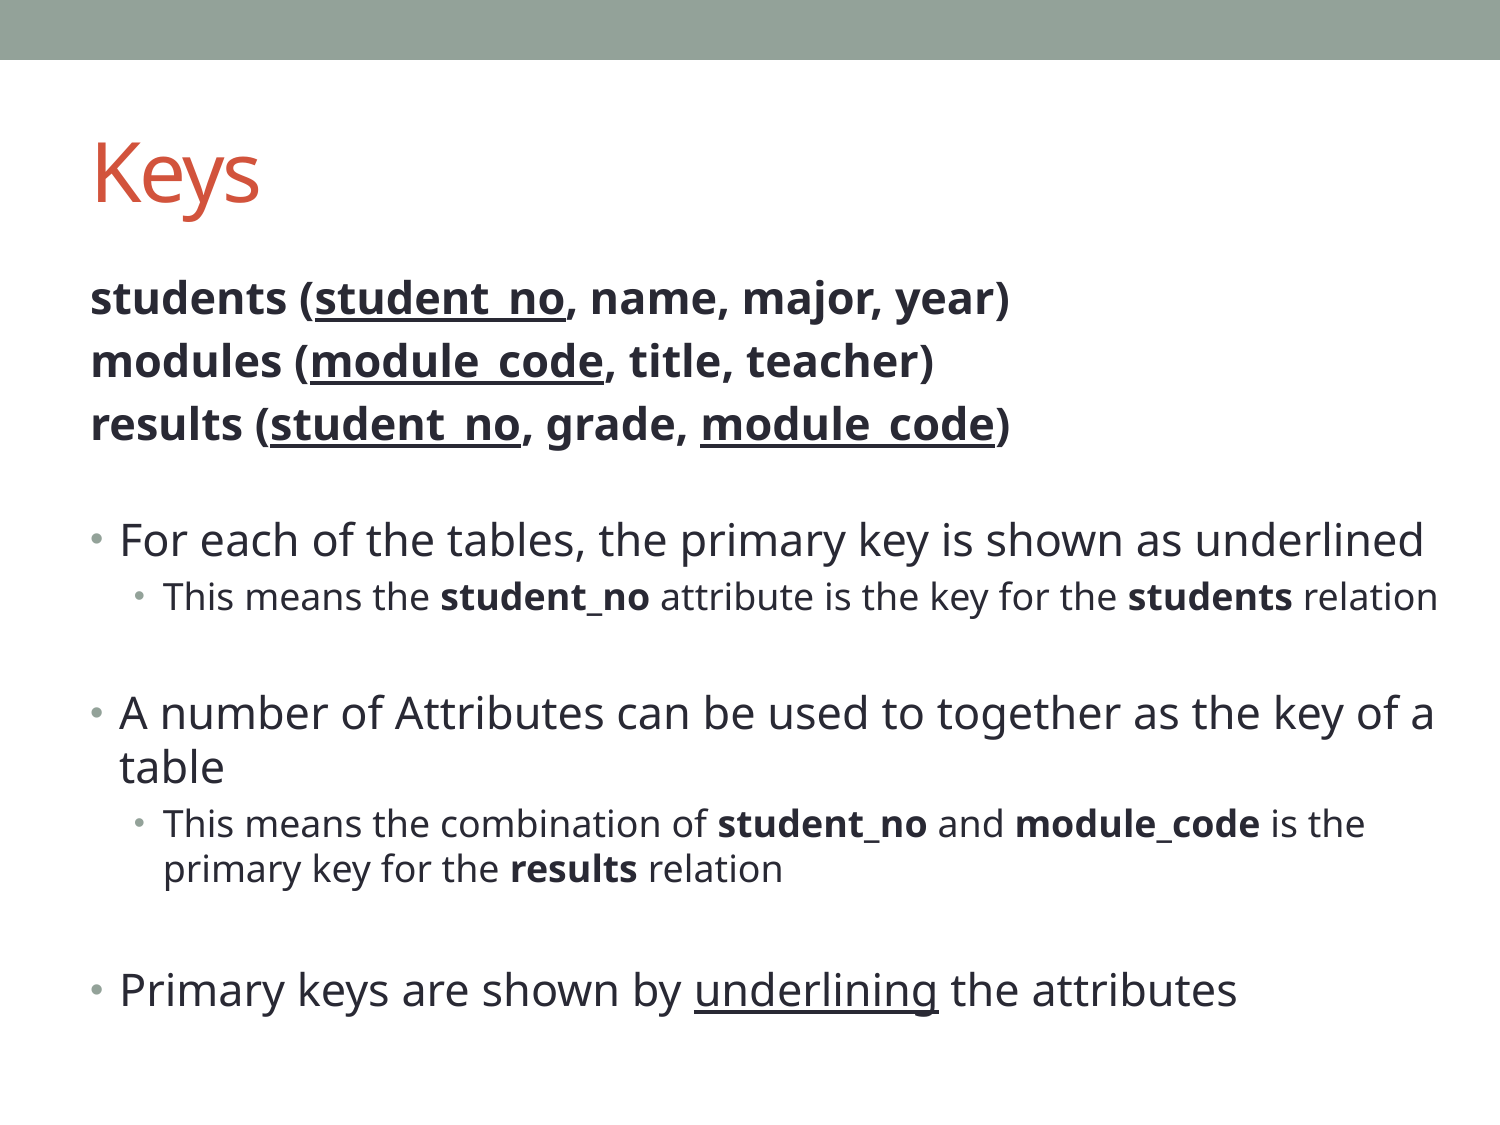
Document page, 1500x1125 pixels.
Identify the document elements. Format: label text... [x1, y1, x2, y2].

list students (student_no, name, major, year) modules (module_code, title, teacher) results (student_no, grade, module_code) For each of the tables, the primary key is shown as underlined This means the student_no attribute is the key for the students relation A number of Attributes can be used to together as the key of a table This means the combination of student_no and module_code is the primary key for the results relation Primary keys are shown by underlining the attributes [75, 262, 1464, 1063]
title Keys [75, 87, 1425, 250]
